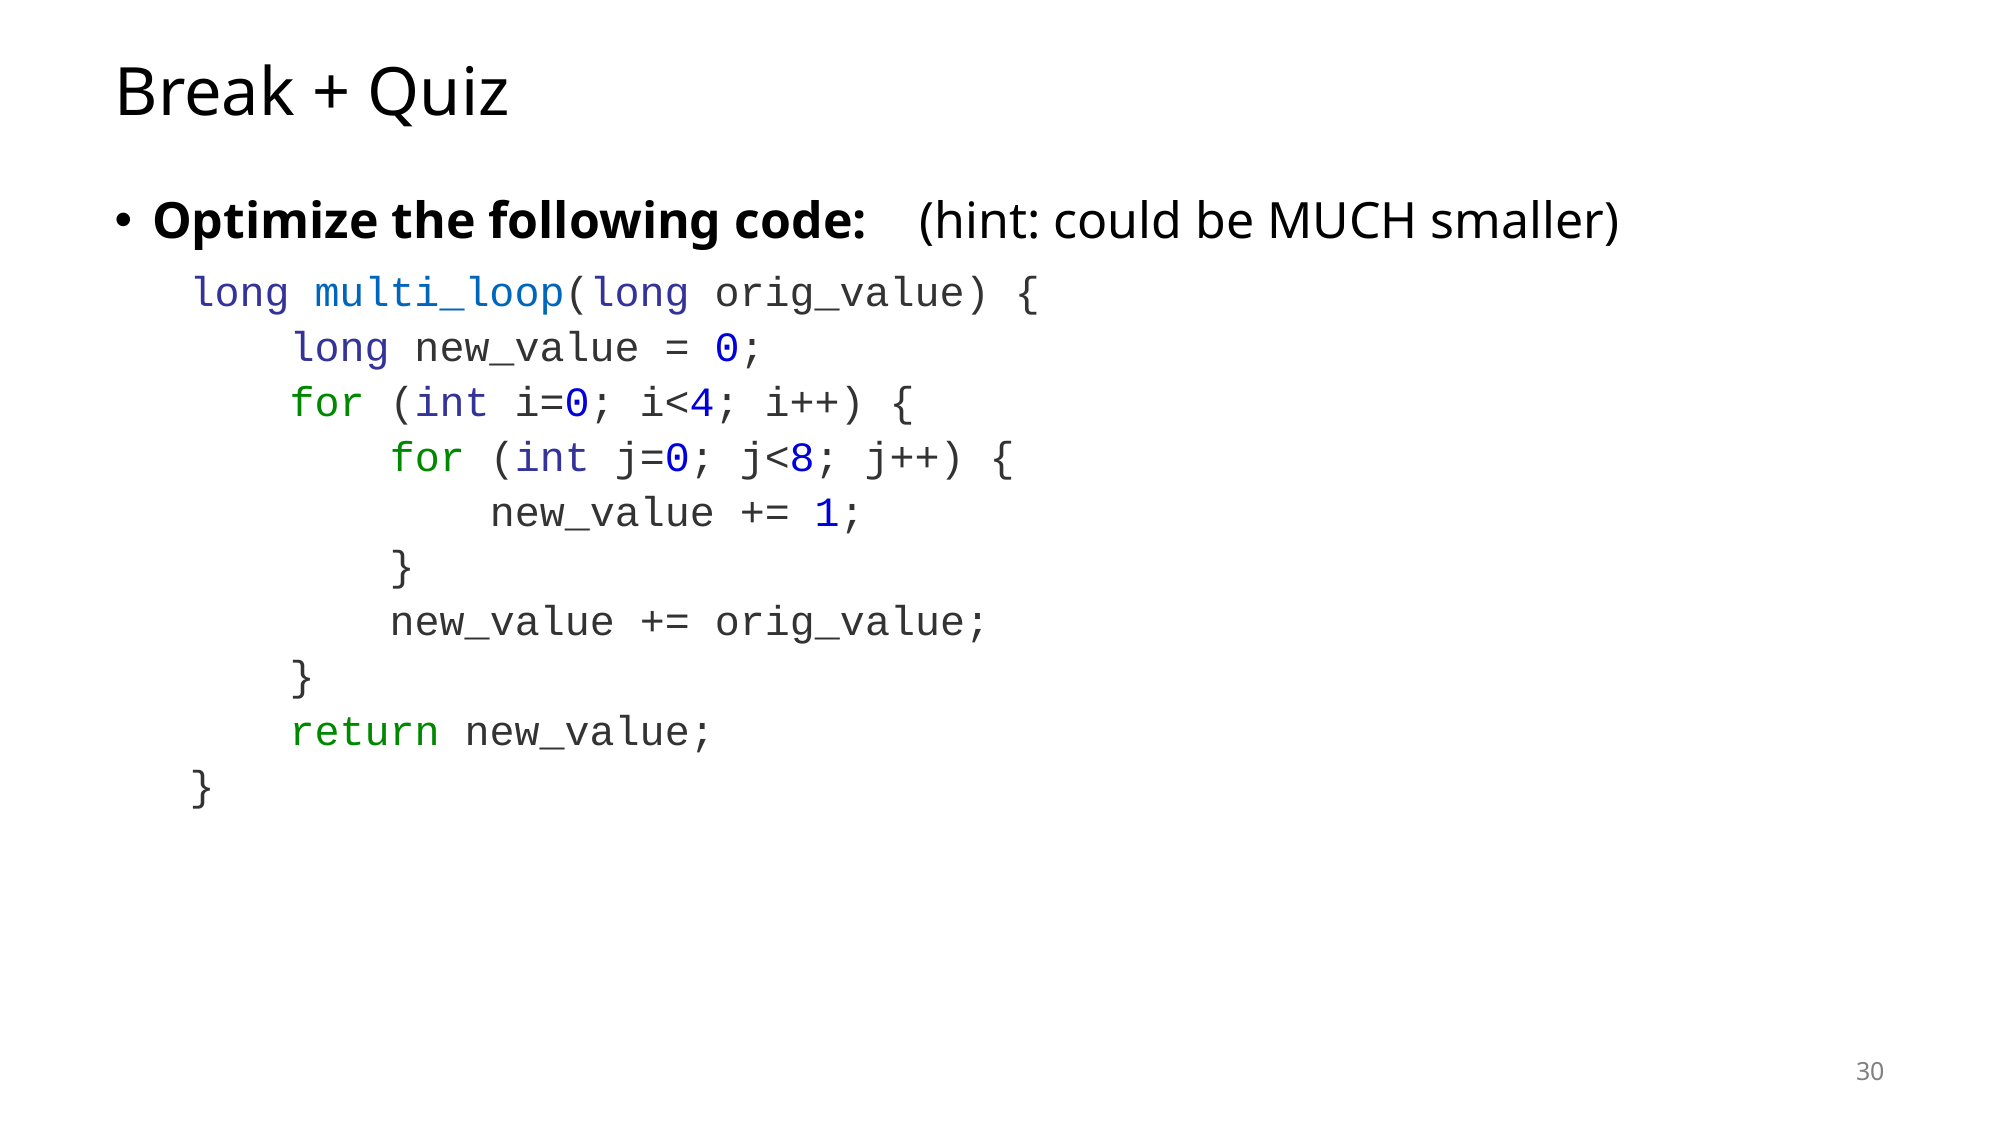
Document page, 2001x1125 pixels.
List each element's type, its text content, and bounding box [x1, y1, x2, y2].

slide_number 30 [1749, 1042, 1900, 1103]
list Optimize the following code: (hint: could be MUCH smaller) long multi_loop(long orig_value) { long new_value = 0; for (int i=0; i<4; i++) { for (int j=0; j<8; j++) { new_value += 1; } new_value += orig_value; } return new_value; } [99, 187, 1900, 1043]
title Break + Quiz [99, 37, 1900, 150]
